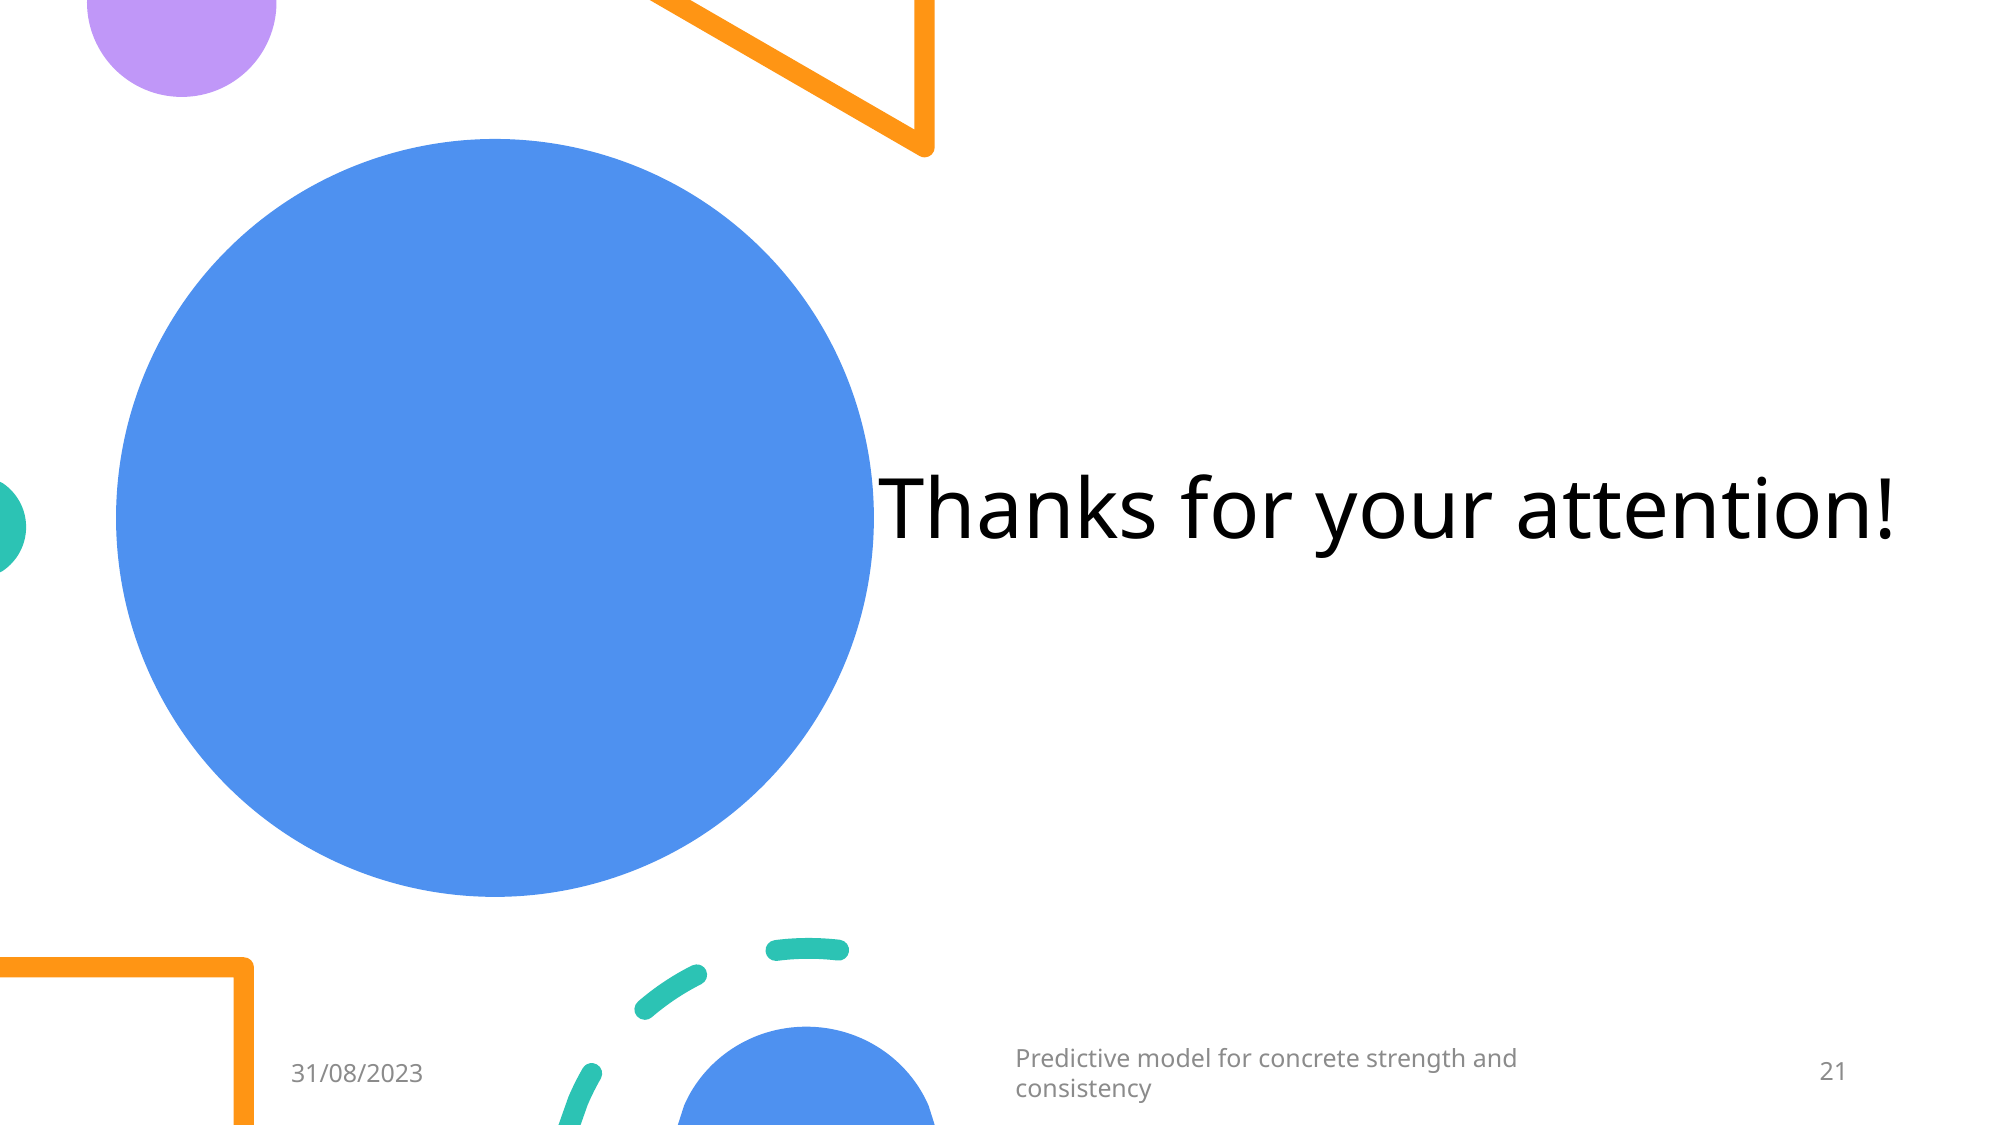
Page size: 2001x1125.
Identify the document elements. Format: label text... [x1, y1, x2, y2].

list Thanks for your attention! [860, 459, 1916, 748]
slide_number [276, 1042, 530, 1103]
footer Predictive model for concrete strength and consistency [1000, 1042, 1676, 1103]
slide_number 21 [1723, 1042, 1863, 1103]
